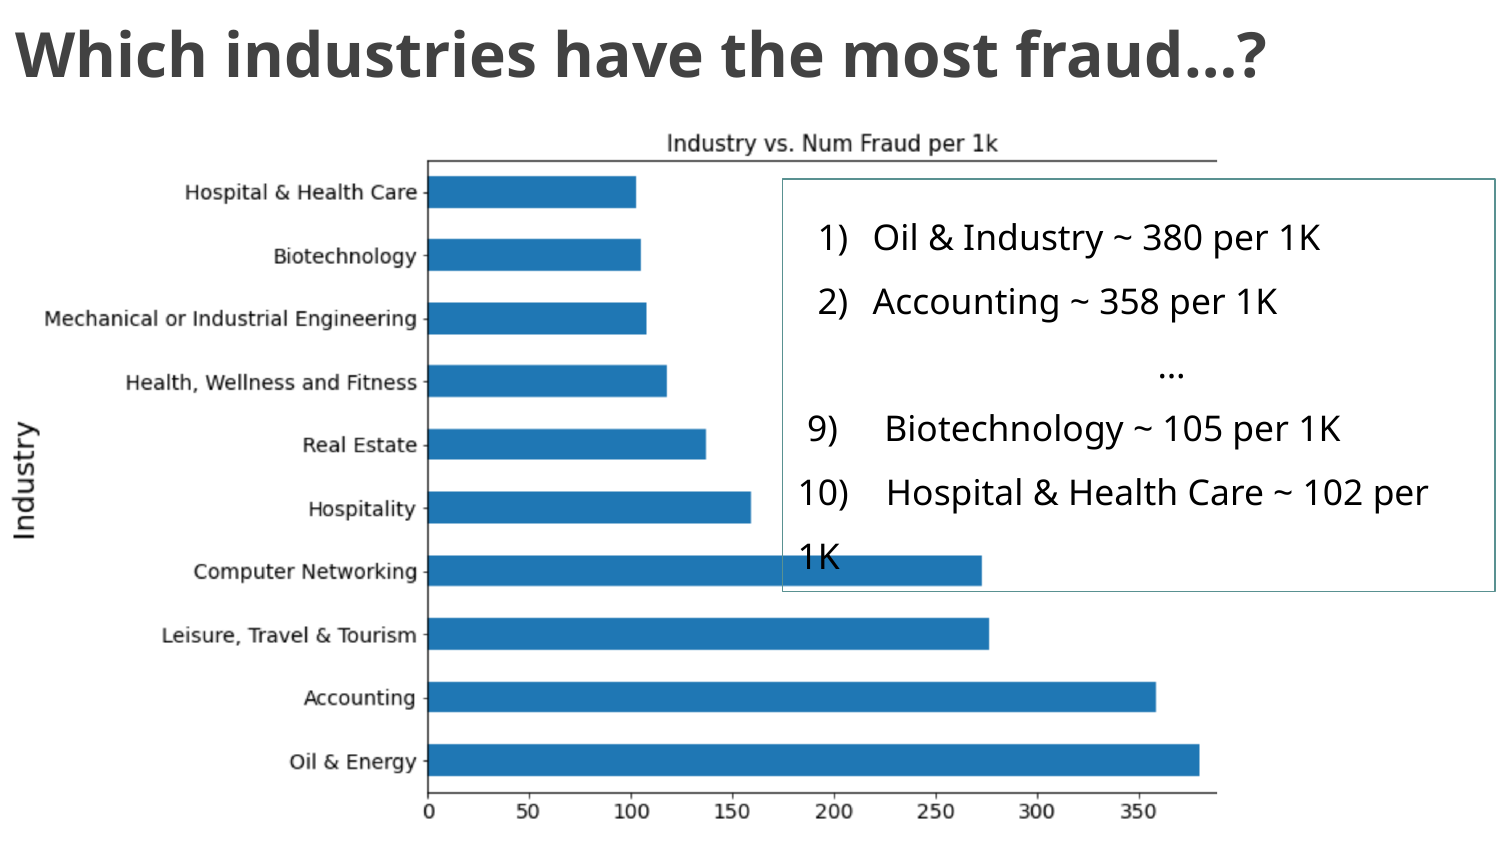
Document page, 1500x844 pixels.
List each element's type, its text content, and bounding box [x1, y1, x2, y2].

picture [0, 125, 1218, 826]
title Which industries have the most fraud…? [0, 0, 1500, 106]
text_box Oil & Industry ~ 380 per 1K Accounting ~ 358 per 1K … 9) Biotechnology ~ 105 per 1K 10) Hospital & Health Care ~ 102 per 1K [1221, 178, 1495, 592]
